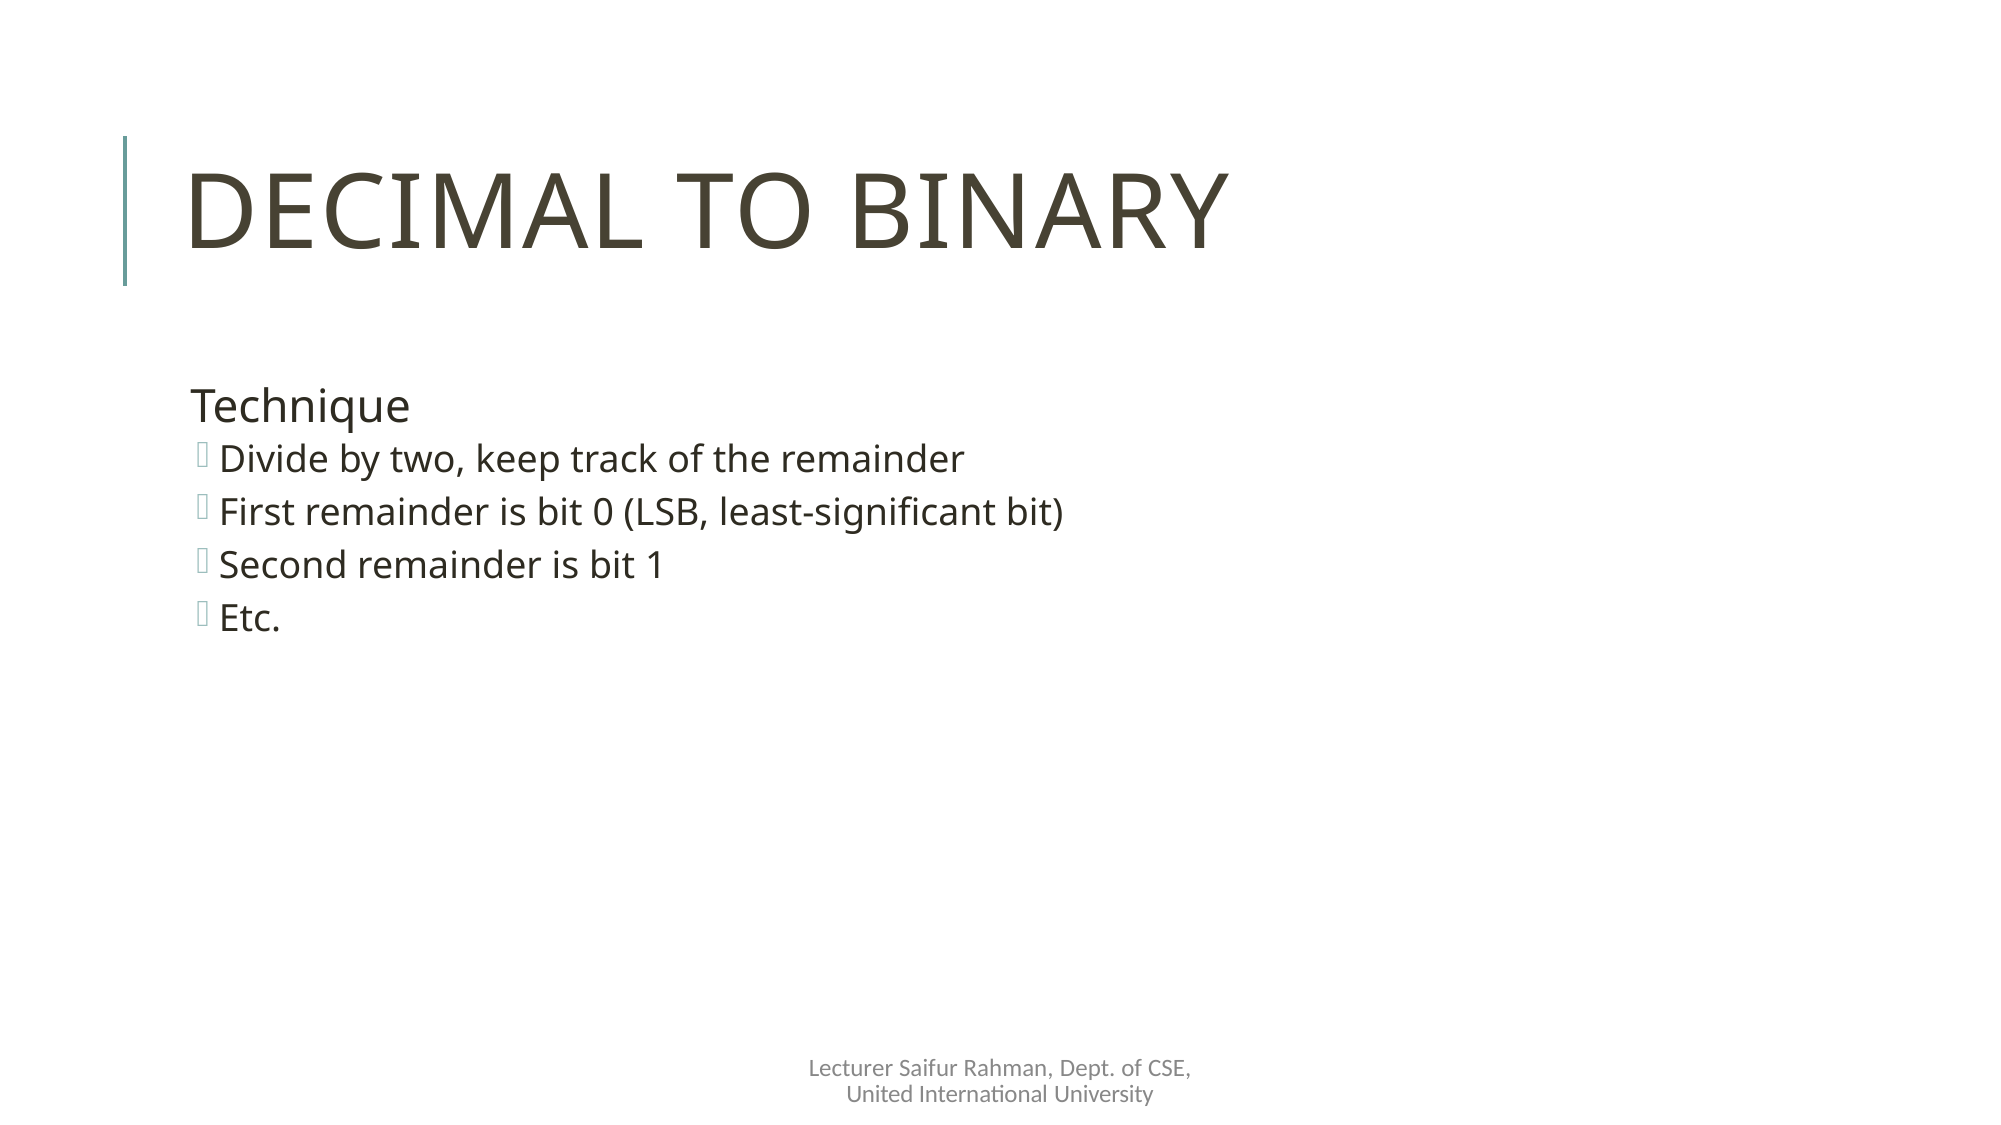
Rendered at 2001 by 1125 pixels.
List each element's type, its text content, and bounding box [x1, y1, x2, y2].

list Technique Divide by two, keep track of the remainder First remainder is bit 0 (LSB, least-significant bit) Second remainder is bit 1 Etc. [168, 375, 1763, 1035]
text_box Lecturer Saifur Rahman, Dept. of CSE, United International University [779, 1055, 1221, 1108]
title Decimal to Binary [168, 96, 1763, 342]
